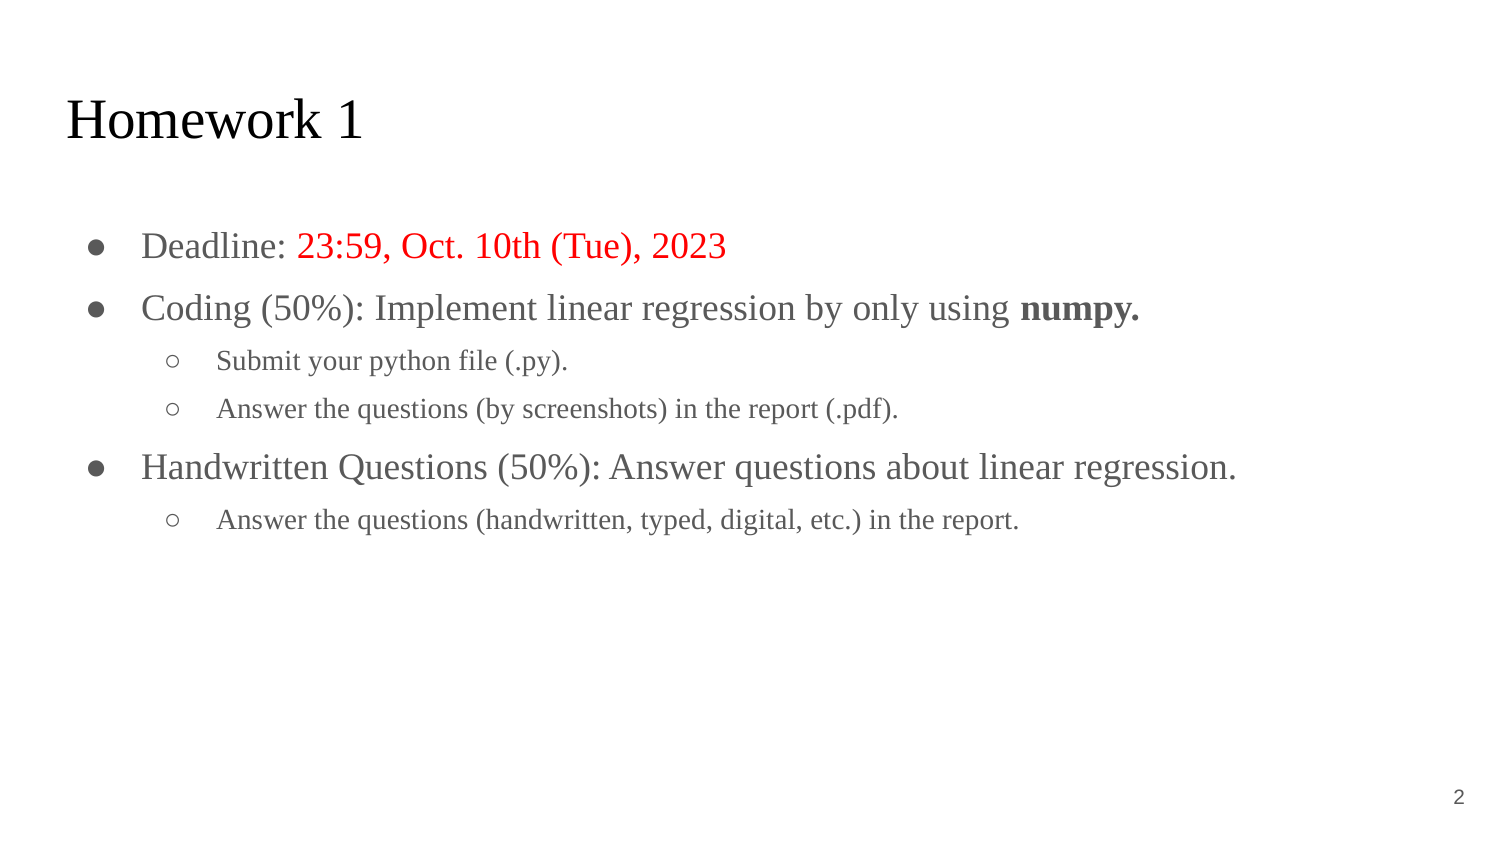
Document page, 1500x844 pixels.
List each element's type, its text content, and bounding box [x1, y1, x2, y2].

list Deadline: 23:59, Oct. 10th (Tue), 2023 Coding (50%): Implement linear regression by only using numpy. Submit your python file (.py). Answer the questions (by screenshots) in the report (.pdf). Handwritten Questions (50%): Answer questions about linear regression. Answer the questions (handwritten, typed, digital, etc.) in the report. [51, 189, 1449, 821]
slide_number ‹#› [1389, 764, 1480, 830]
title Homework 1 [51, 72, 1449, 167]
